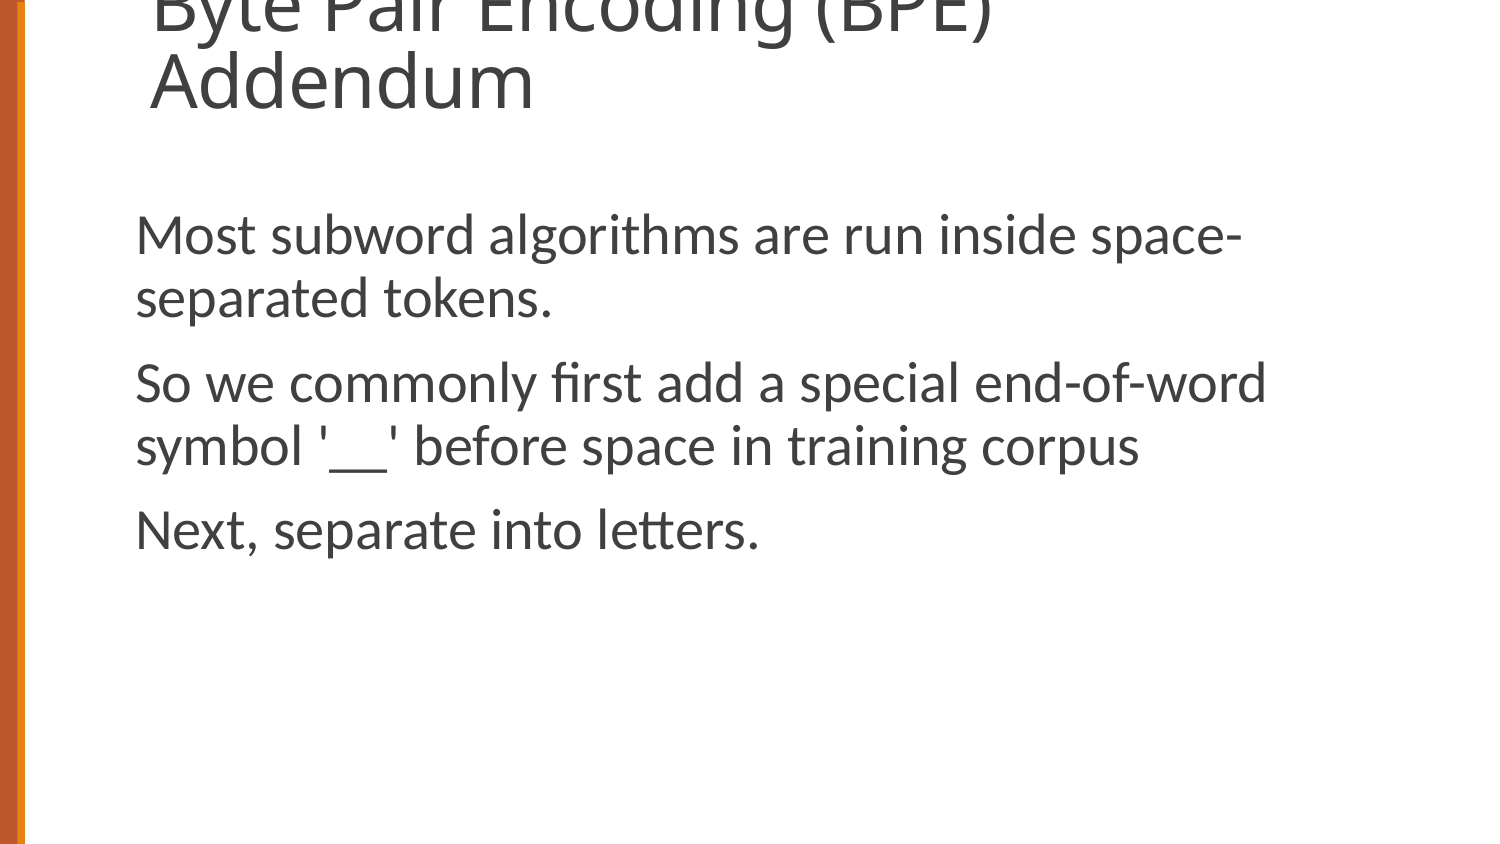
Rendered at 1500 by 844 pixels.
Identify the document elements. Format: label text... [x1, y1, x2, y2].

list Most subword algorithms are run inside space-separated tokens. So we commonly first add a special end-of-word symbol '__' before space in training corpus Next, separate into letters. [135, 196, 1373, 760]
title Byte Pair Encoding (BPE) Addendum [135, 19, 1373, 132]
